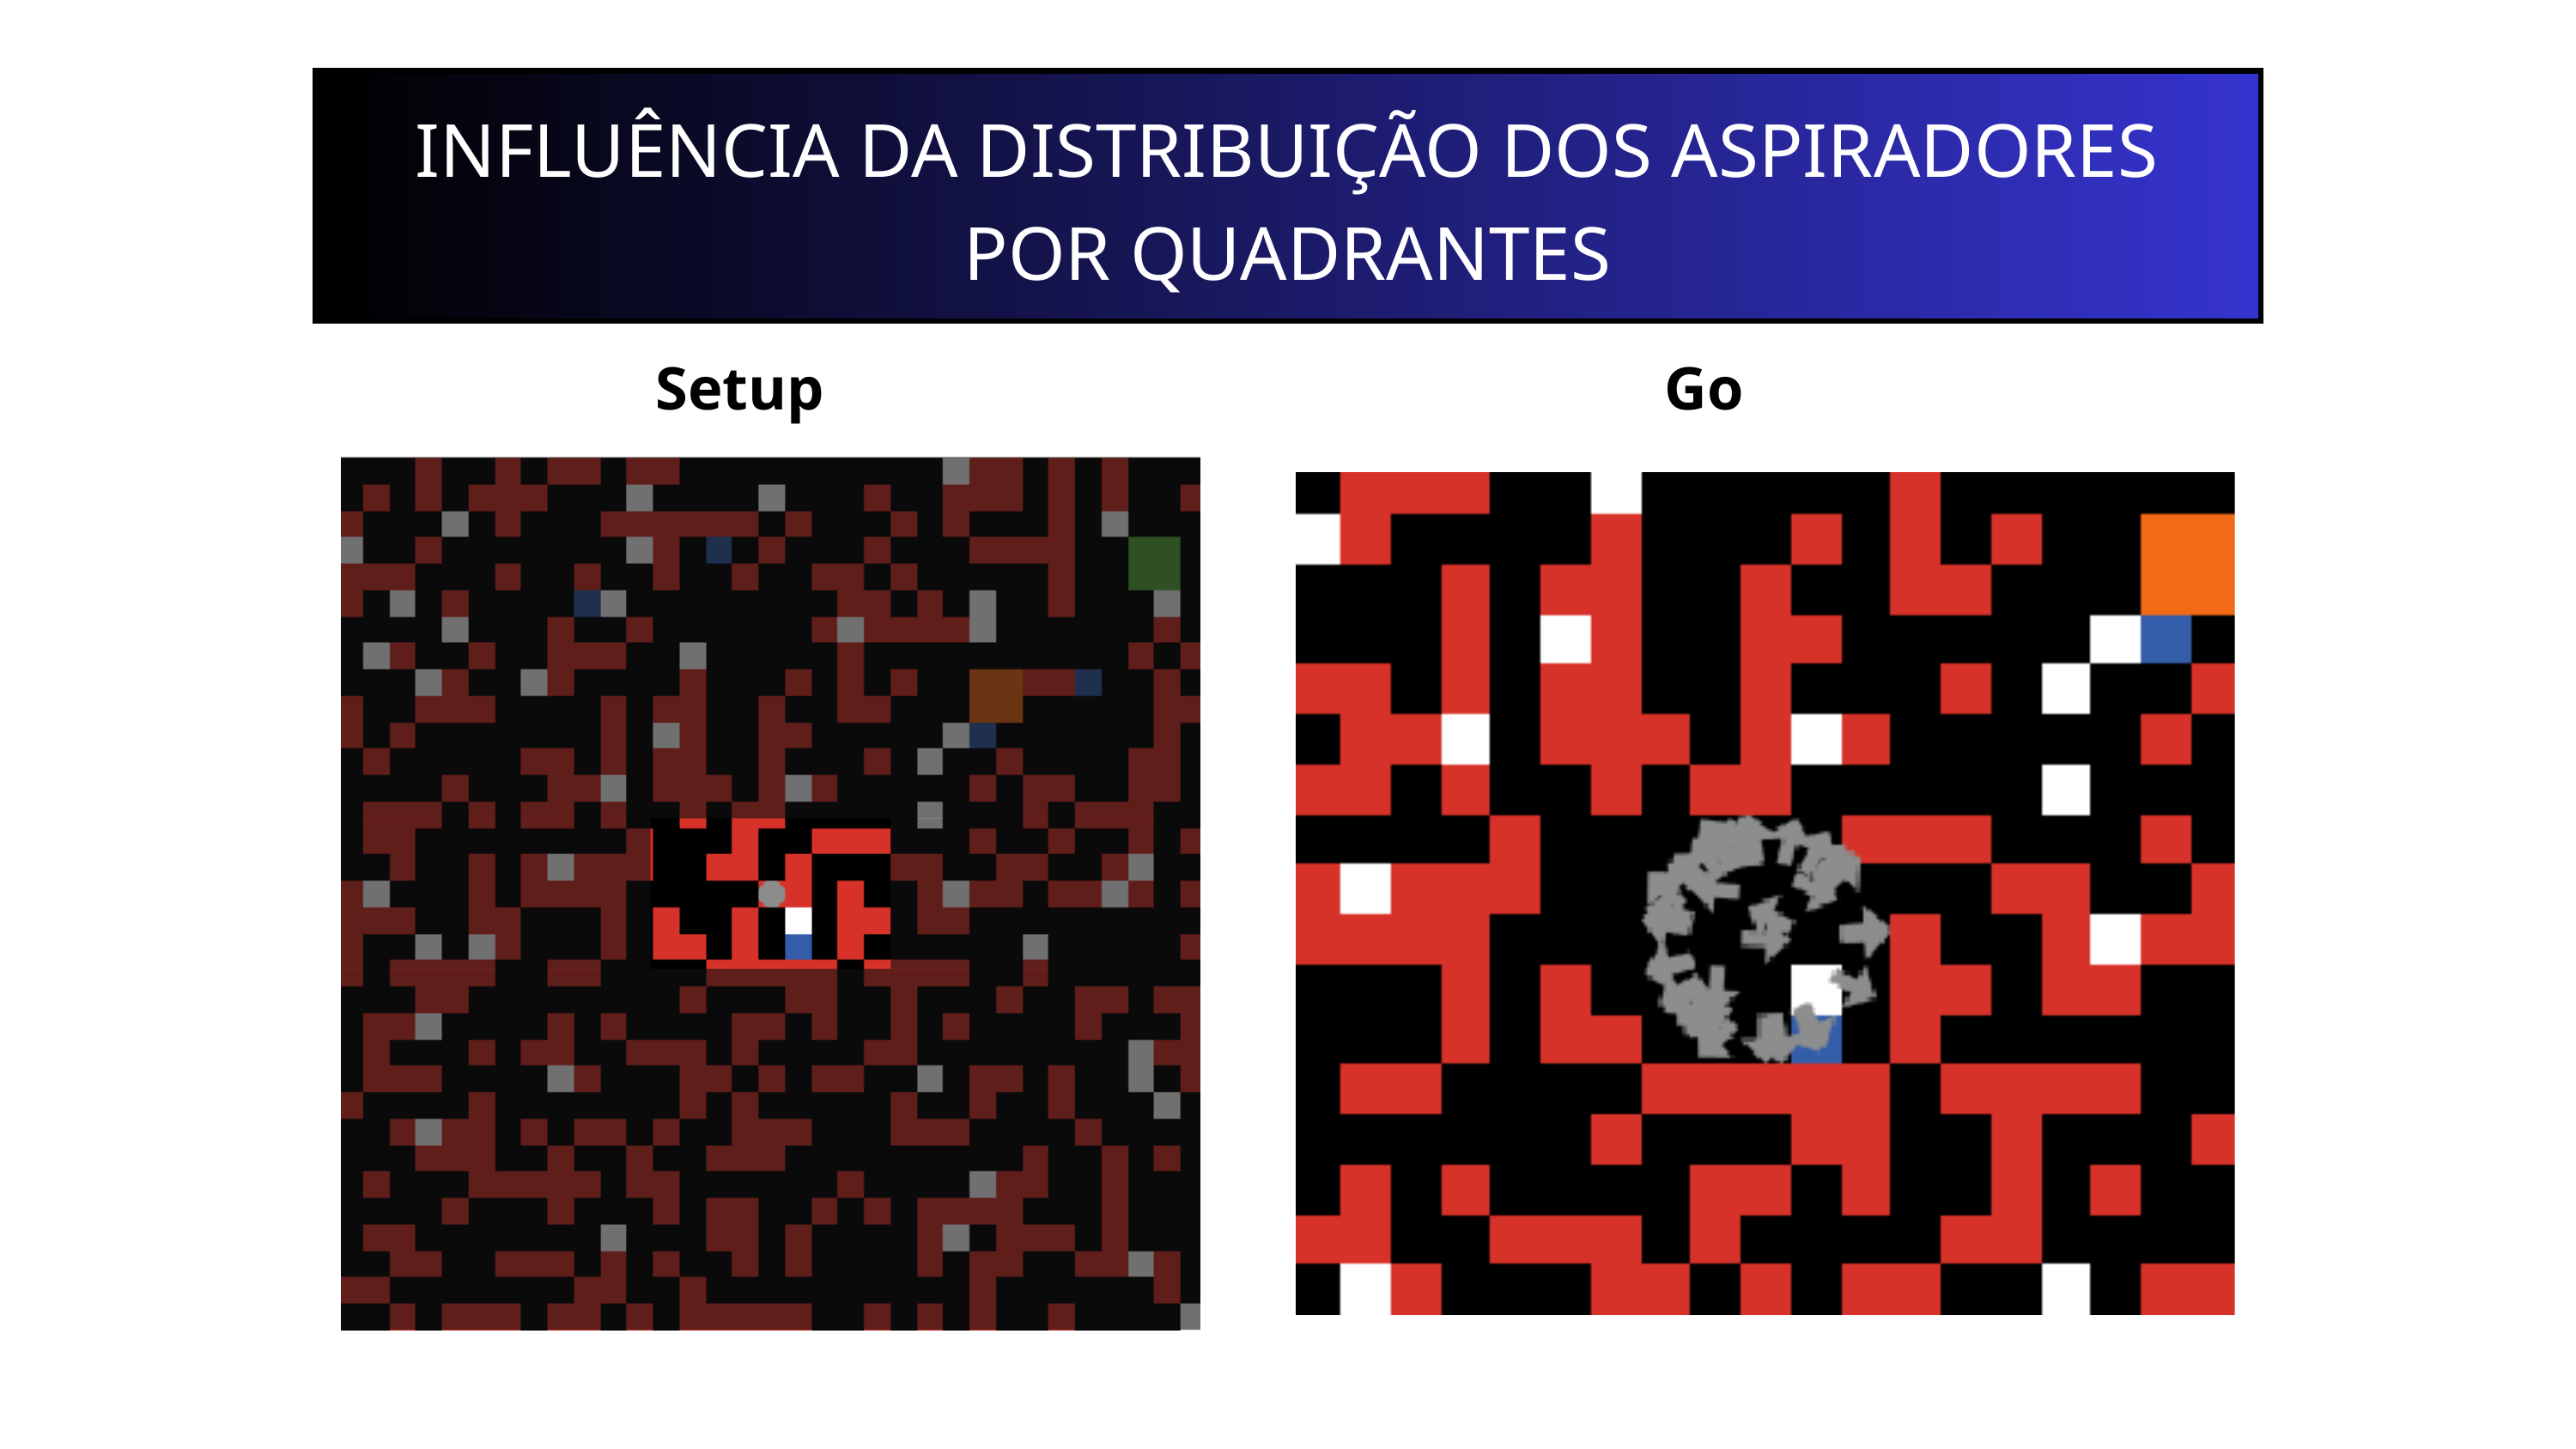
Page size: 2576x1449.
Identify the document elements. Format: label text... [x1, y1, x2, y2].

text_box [340, 457, 1201, 1331]
text_box [1296, 472, 2235, 1315]
text_box Setup [655, 353, 858, 456]
text_box Go [1664, 353, 1867, 421]
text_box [314, 70, 2261, 321]
